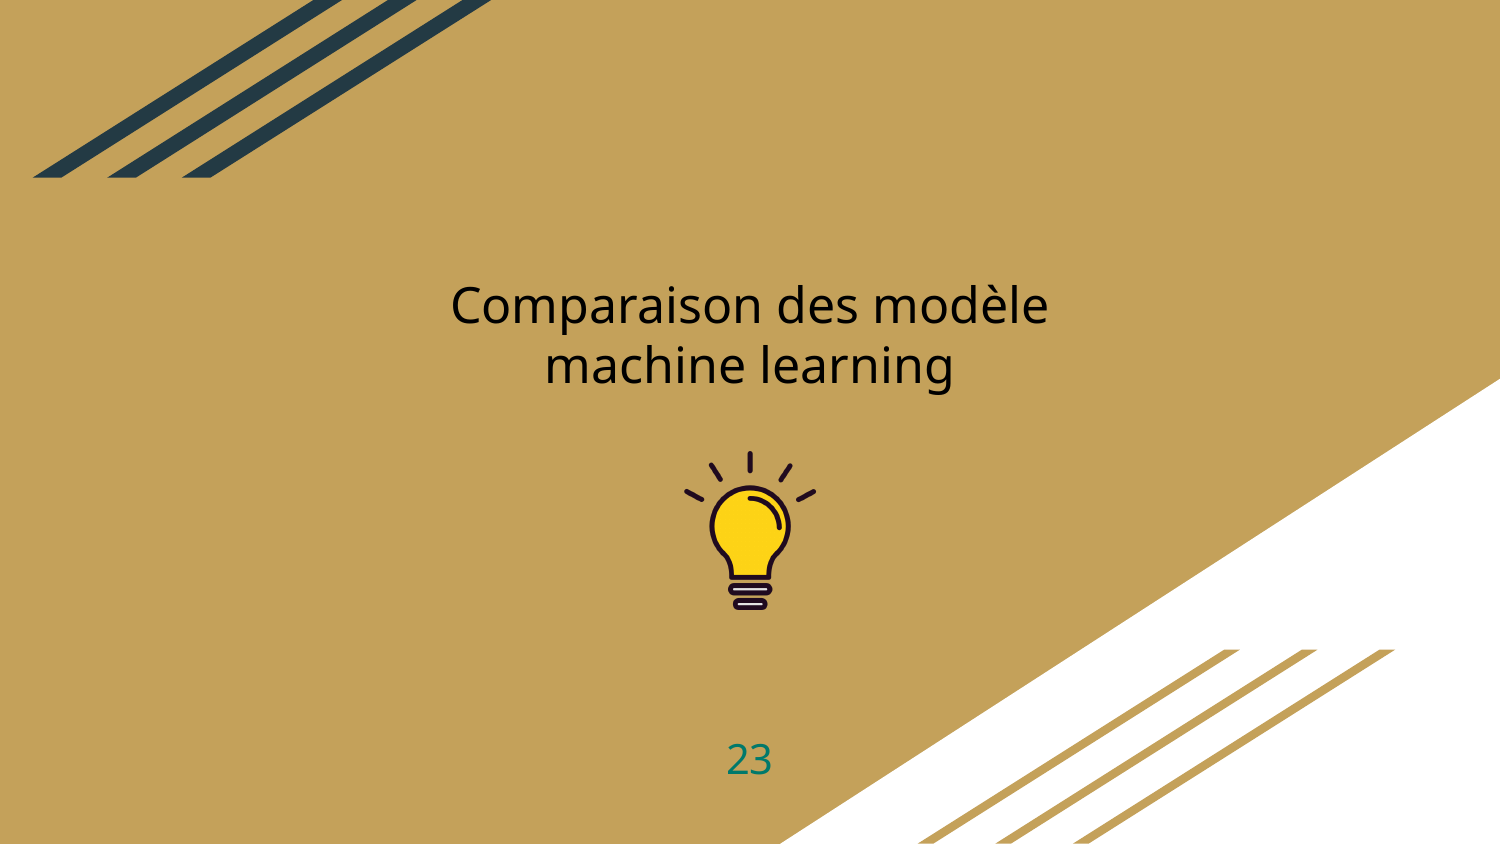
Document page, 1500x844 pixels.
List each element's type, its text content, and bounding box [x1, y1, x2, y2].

title Comparaison des modèle machine learning [414, 215, 1086, 452]
slide_number 23 [705, 729, 795, 794]
picture [670, 451, 830, 610]
